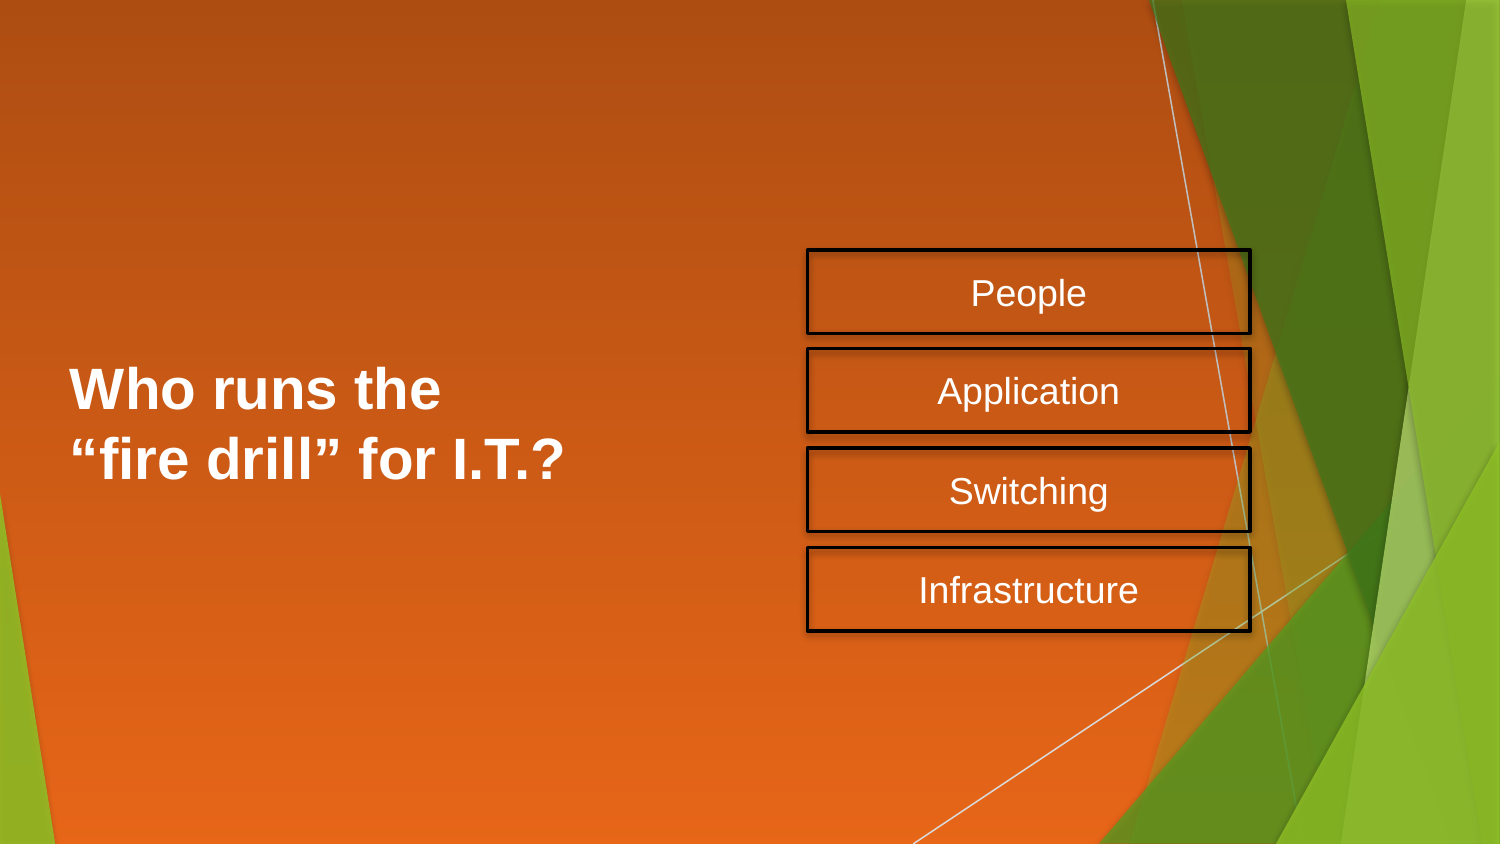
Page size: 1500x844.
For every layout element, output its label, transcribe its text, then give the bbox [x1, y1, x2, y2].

text_box [806, 249, 1251, 335]
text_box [806, 447, 1251, 533]
text_box People [955, 261, 1102, 322]
text_box [806, 347, 1251, 433]
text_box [806, 547, 1251, 632]
text_box Application [922, 360, 1135, 420]
text_box Who runs the “fire drill” for I.T.? [55, 343, 596, 500]
